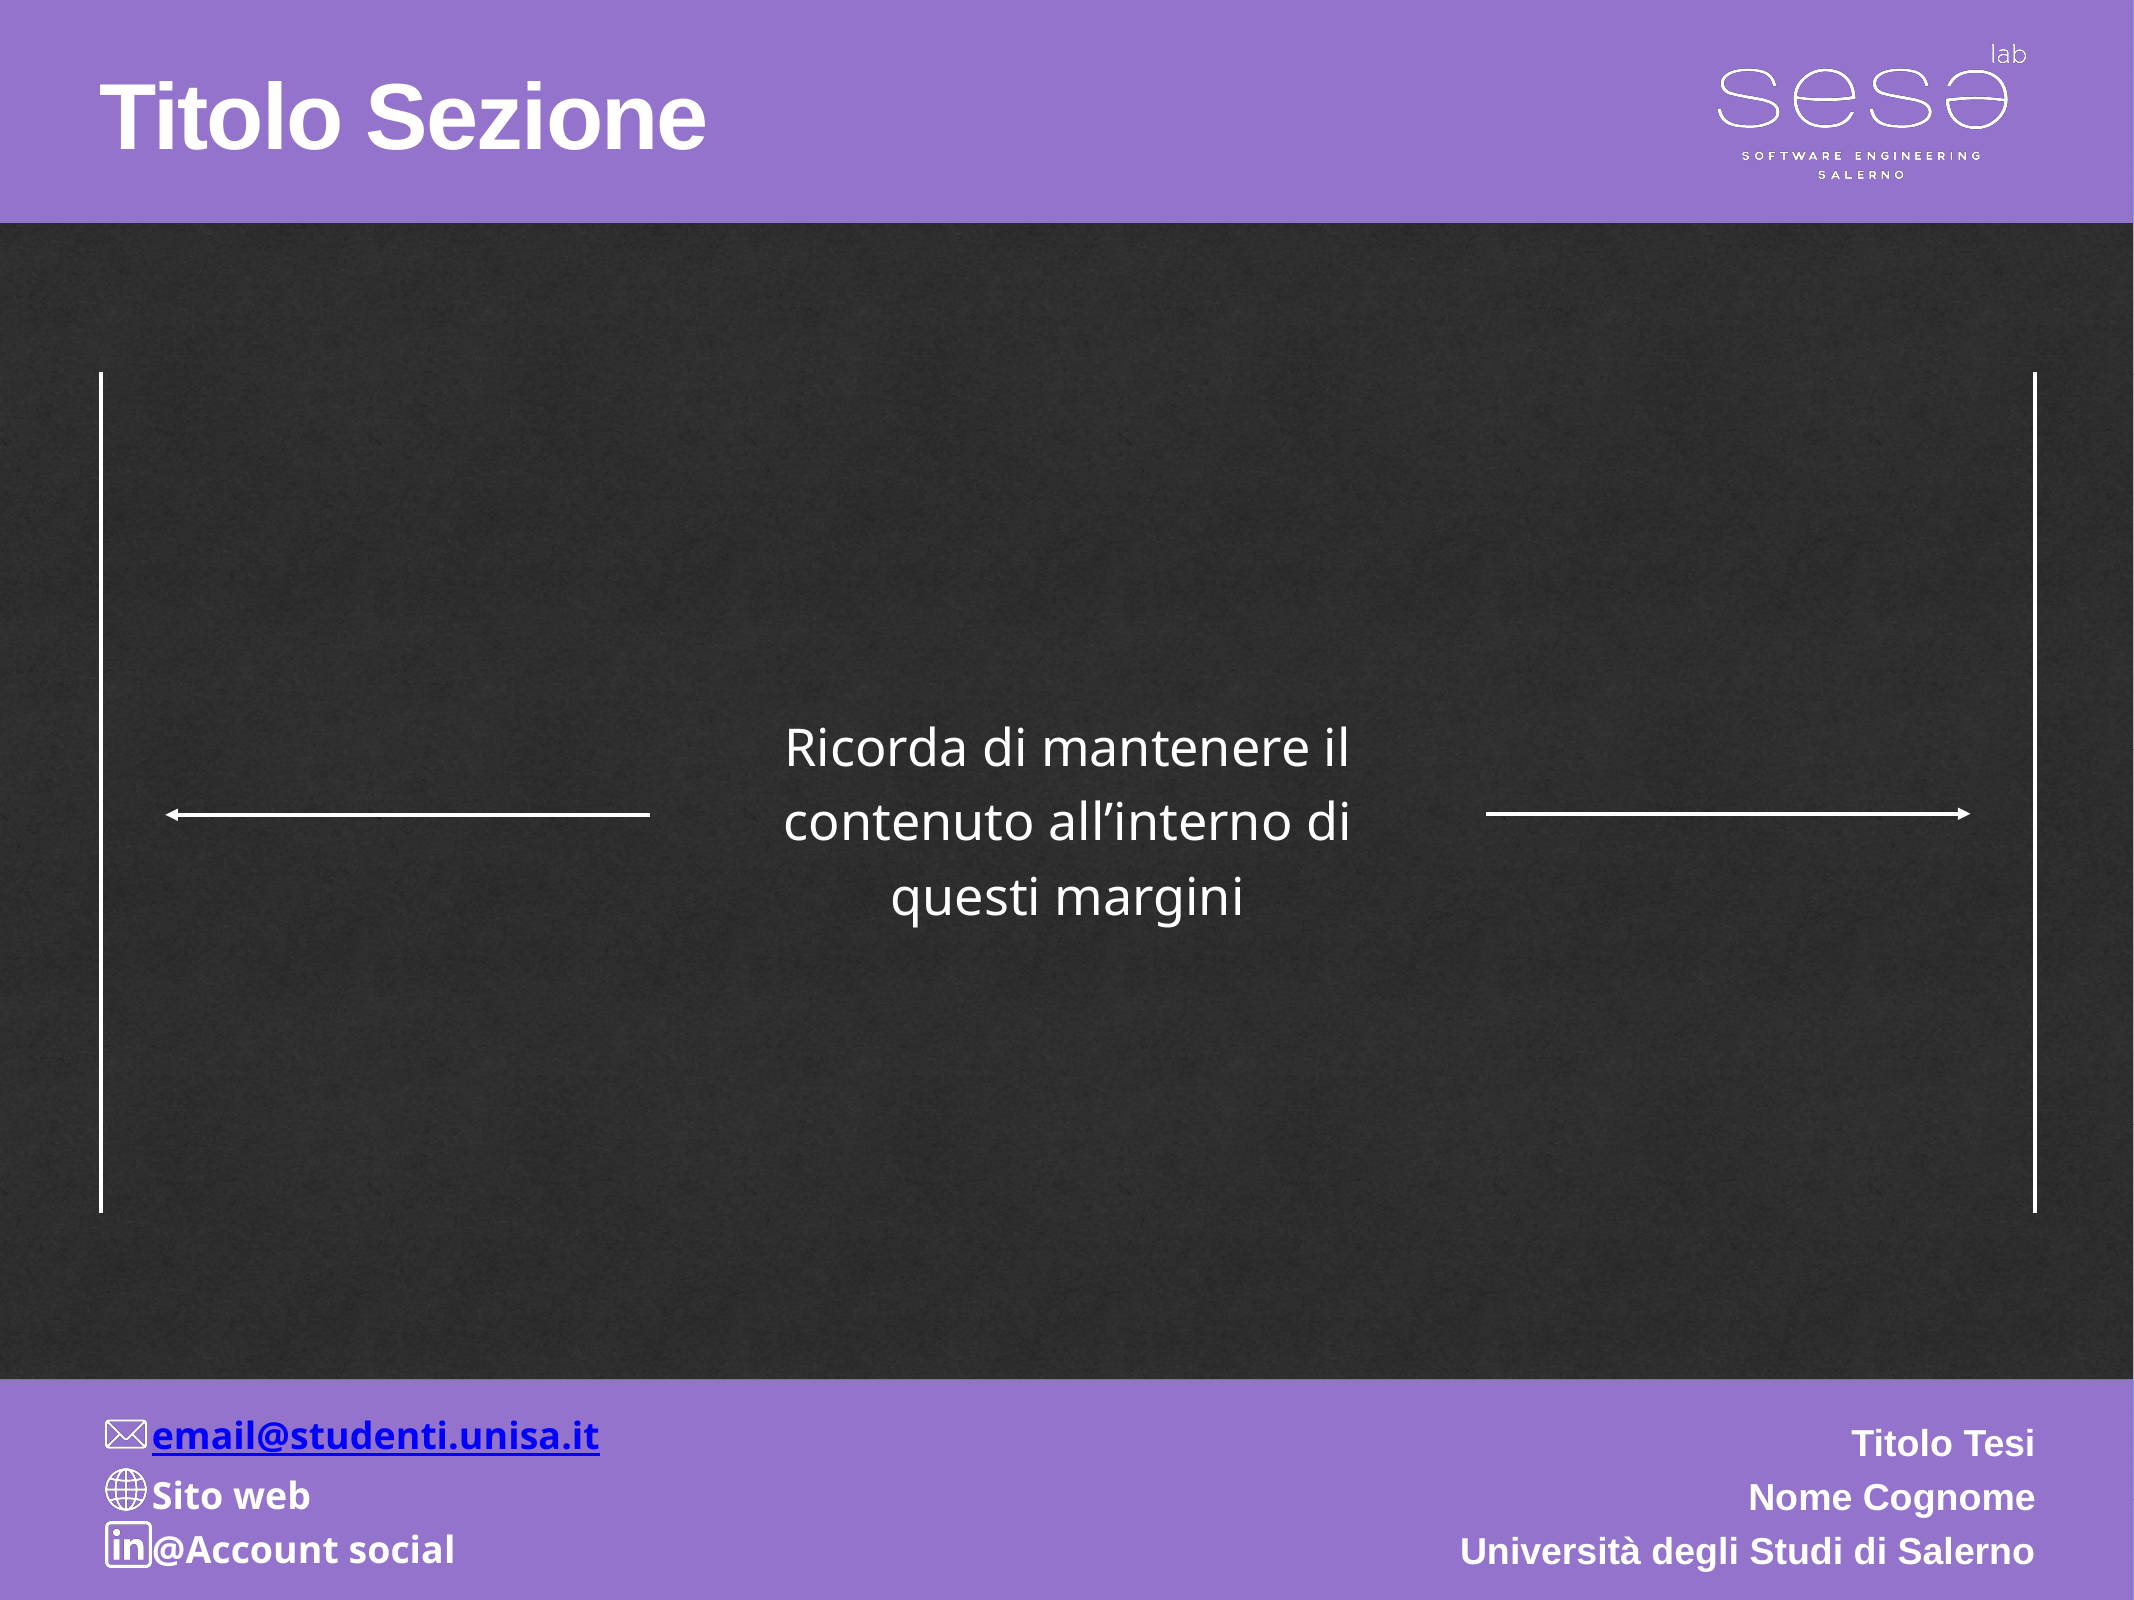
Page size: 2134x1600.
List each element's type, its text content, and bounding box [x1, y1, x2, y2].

picture [1681, 24, 2045, 200]
text_box Ricorda di mantenere il contenuto all’interno di questi margini [710, 693, 1426, 935]
text_box Titolo Sezione [91, 69, 1681, 177]
text_box [165, 808, 650, 821]
picture [104, 1412, 148, 1455]
picture [104, 1468, 148, 1511]
text_box email@studenti.unisa.it Sito web @Account social [143, 1393, 609, 1580]
text_box [0, 0, 2134, 223]
picture [0, 223, 2134, 1379]
text_box [0, 1379, 2134, 1600]
text_box Titolo Tesi Nome Cognome Università degli Studi di Salerno [1267, 1401, 2044, 1581]
text_box [1486, 807, 1971, 820]
picture [104, 1521, 152, 1568]
